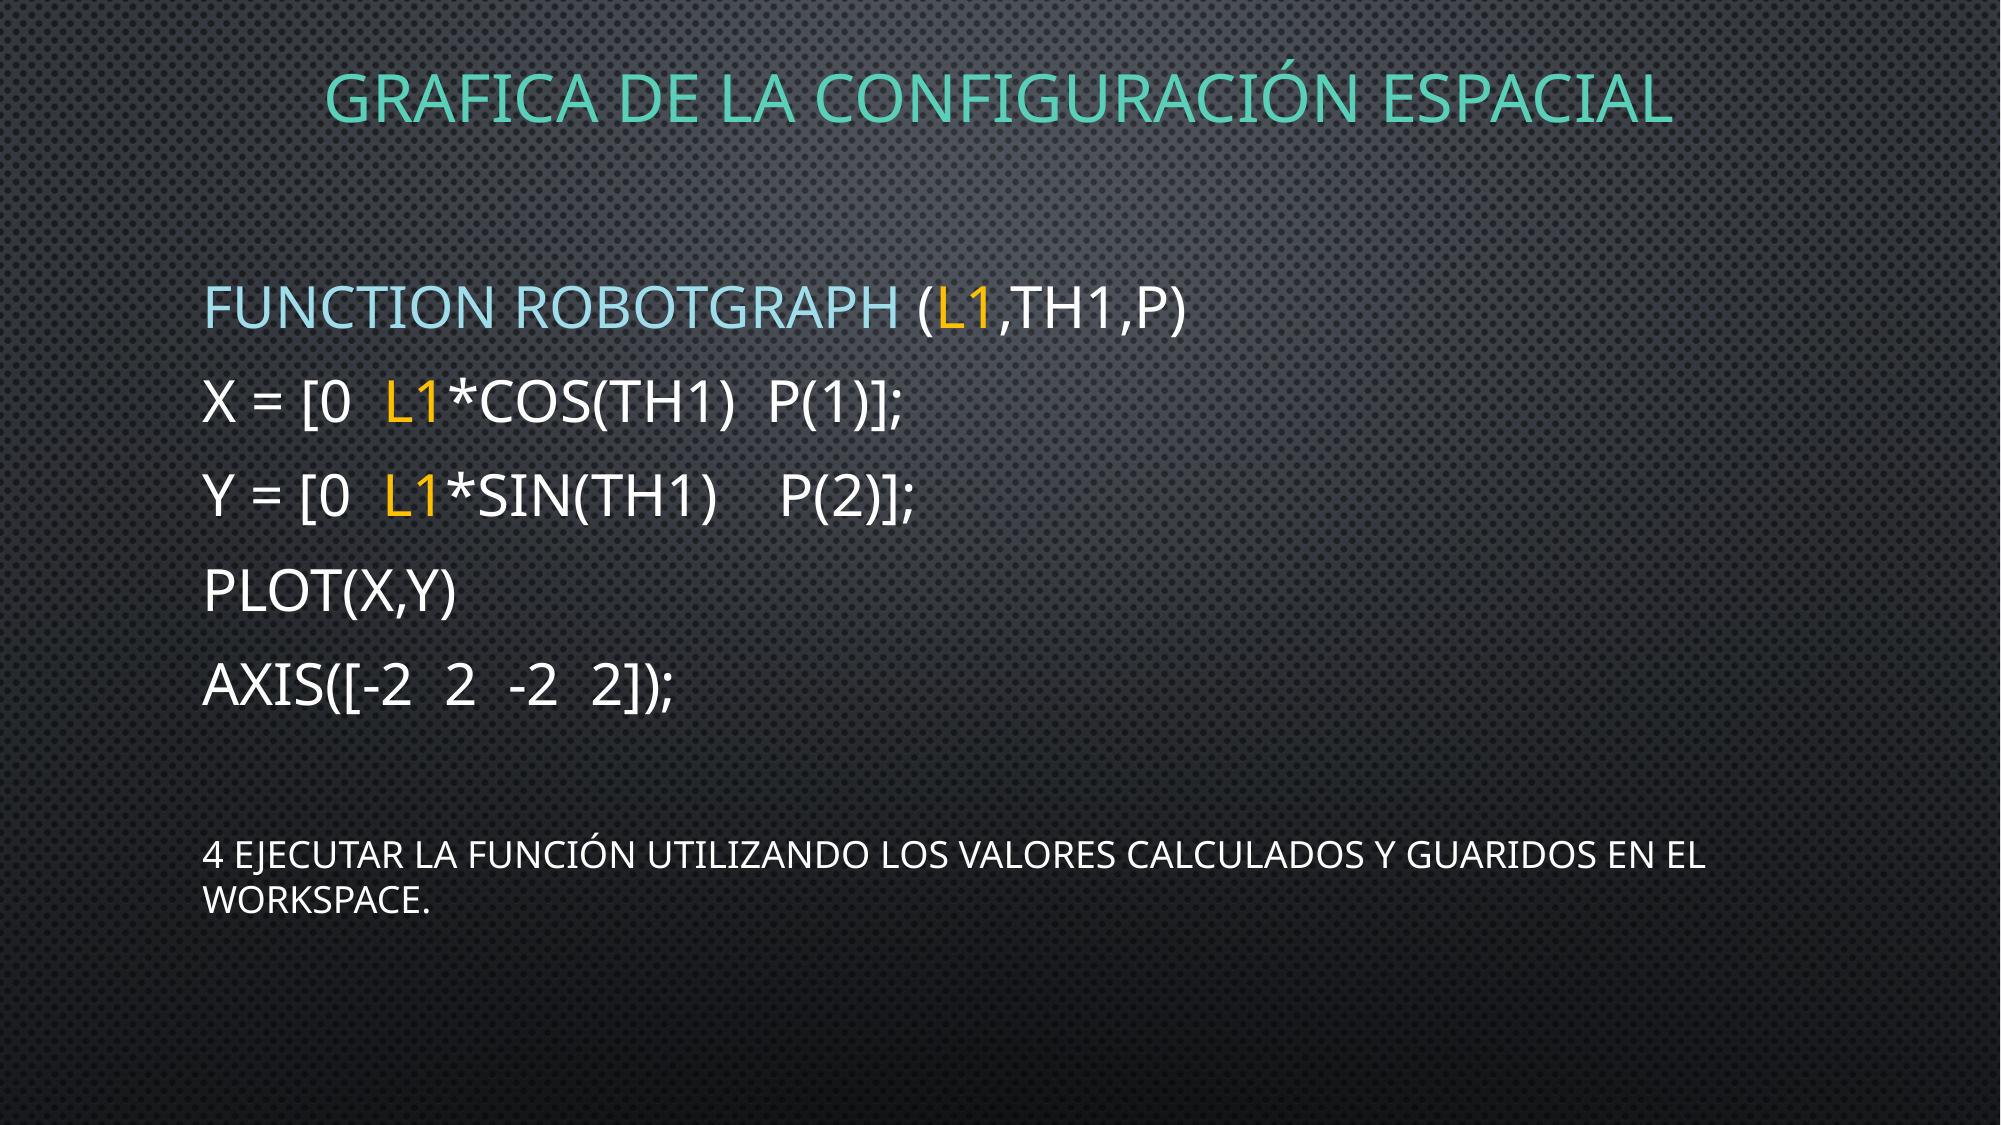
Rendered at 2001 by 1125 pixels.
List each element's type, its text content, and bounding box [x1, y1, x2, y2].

list function robotgraph (L1,th1,p) X = [0 L1*cos(th1) p(1)]; Y = [0 L1*sin(th1) p(2)]; plot(x,y) axis([-2 2 -2 2]); 4 Ejecutar la función utilizando los valores calculados y guaridos en el workspace. [187, 152, 1813, 1040]
title Grafica de la configuración espacial [187, 39, 1813, 152]
